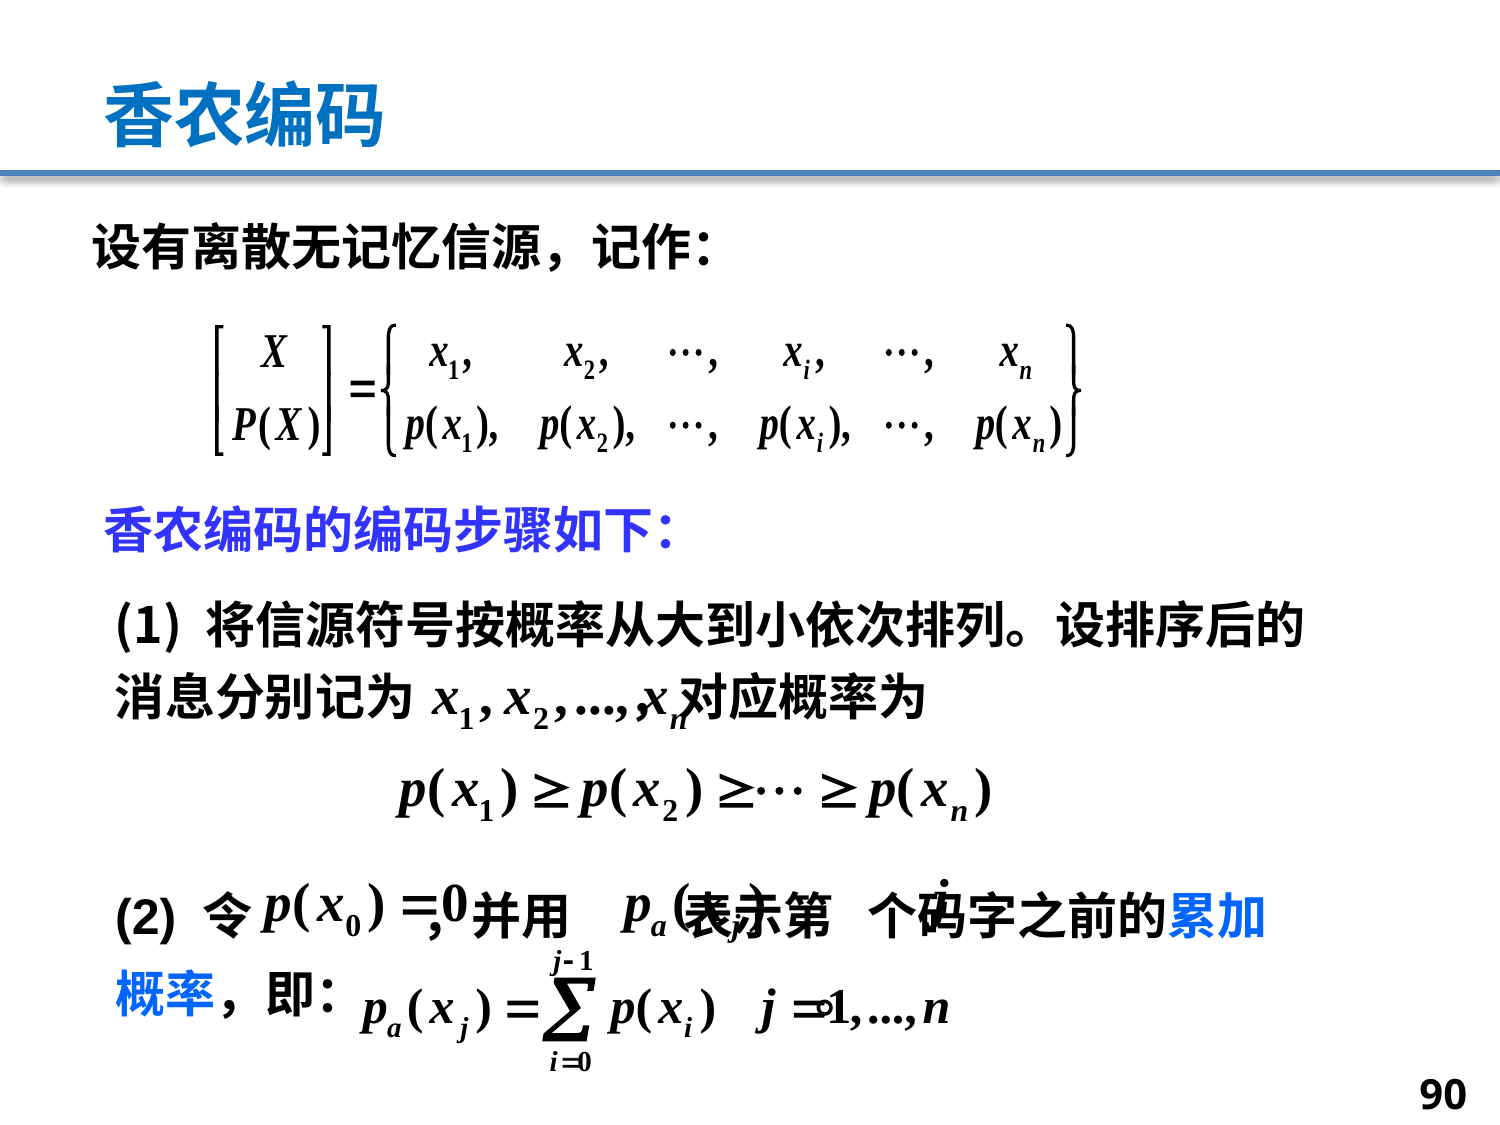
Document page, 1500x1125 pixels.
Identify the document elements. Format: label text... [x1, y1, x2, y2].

text_box 香农编码的编码步骤如下： [88, 491, 1208, 567]
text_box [100, 573, 1417, 743]
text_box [206, 314, 1092, 469]
title 香农编码 [88, 30, 1412, 164]
text_box 设有离散无记忆信源，记作： [76, 208, 919, 283]
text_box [100, 858, 1436, 1083]
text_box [383, 751, 1002, 835]
slide_number 90 [1379, 1075, 1483, 1118]
